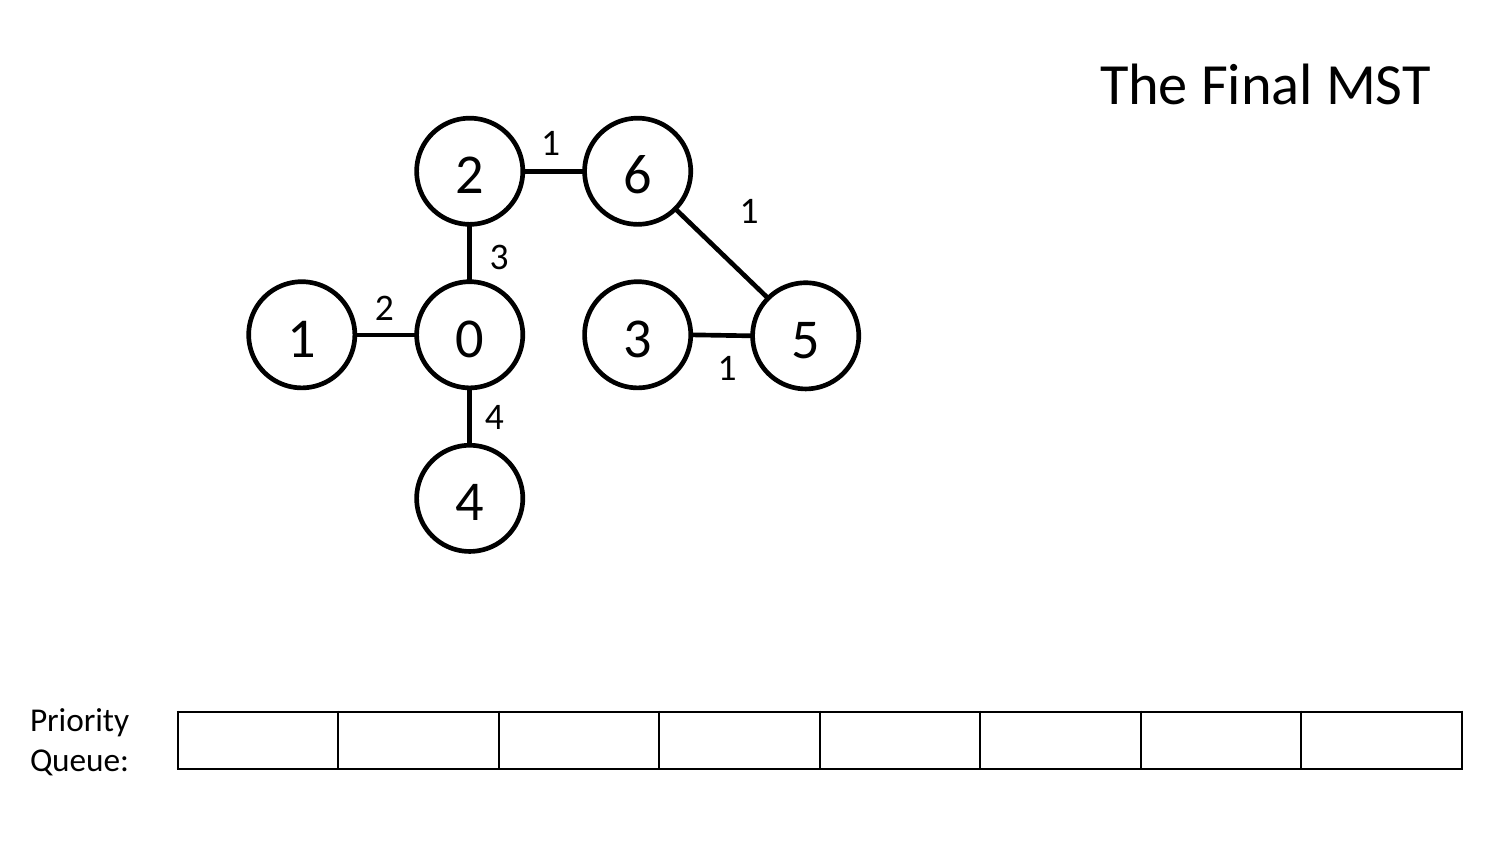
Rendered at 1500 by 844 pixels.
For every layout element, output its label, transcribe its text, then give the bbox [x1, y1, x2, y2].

text_box 3 [584, 281, 691, 388]
text_box 1 [248, 281, 355, 388]
table_header [821, 713, 979, 768]
text_box 6 [584, 118, 691, 225]
table_header [339, 713, 498, 768]
text_box 4 [416, 445, 523, 552]
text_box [675, 208, 769, 299]
text_box 1 [702, 344, 747, 397]
table_header [500, 713, 658, 768]
text_box Priority Queue: [15, 690, 244, 787]
table_header [1302, 713, 1461, 768]
text_box 1 [526, 110, 570, 170]
text_box 4 [469, 384, 514, 446]
text_box [452, 343, 484, 405]
table_header [179, 713, 337, 768]
table_header [1142, 713, 1300, 768]
text_box 2 [416, 118, 523, 225]
text_box 2 [359, 275, 404, 334]
table_header [981, 713, 1140, 768]
table_header [660, 713, 819, 768]
text_box 1 [724, 178, 769, 208]
text_box 0 [416, 281, 523, 385]
text_box The Final MST [1085, 38, 1483, 125]
text_box 3 [474, 224, 519, 285]
text_box 5 [752, 282, 859, 389]
